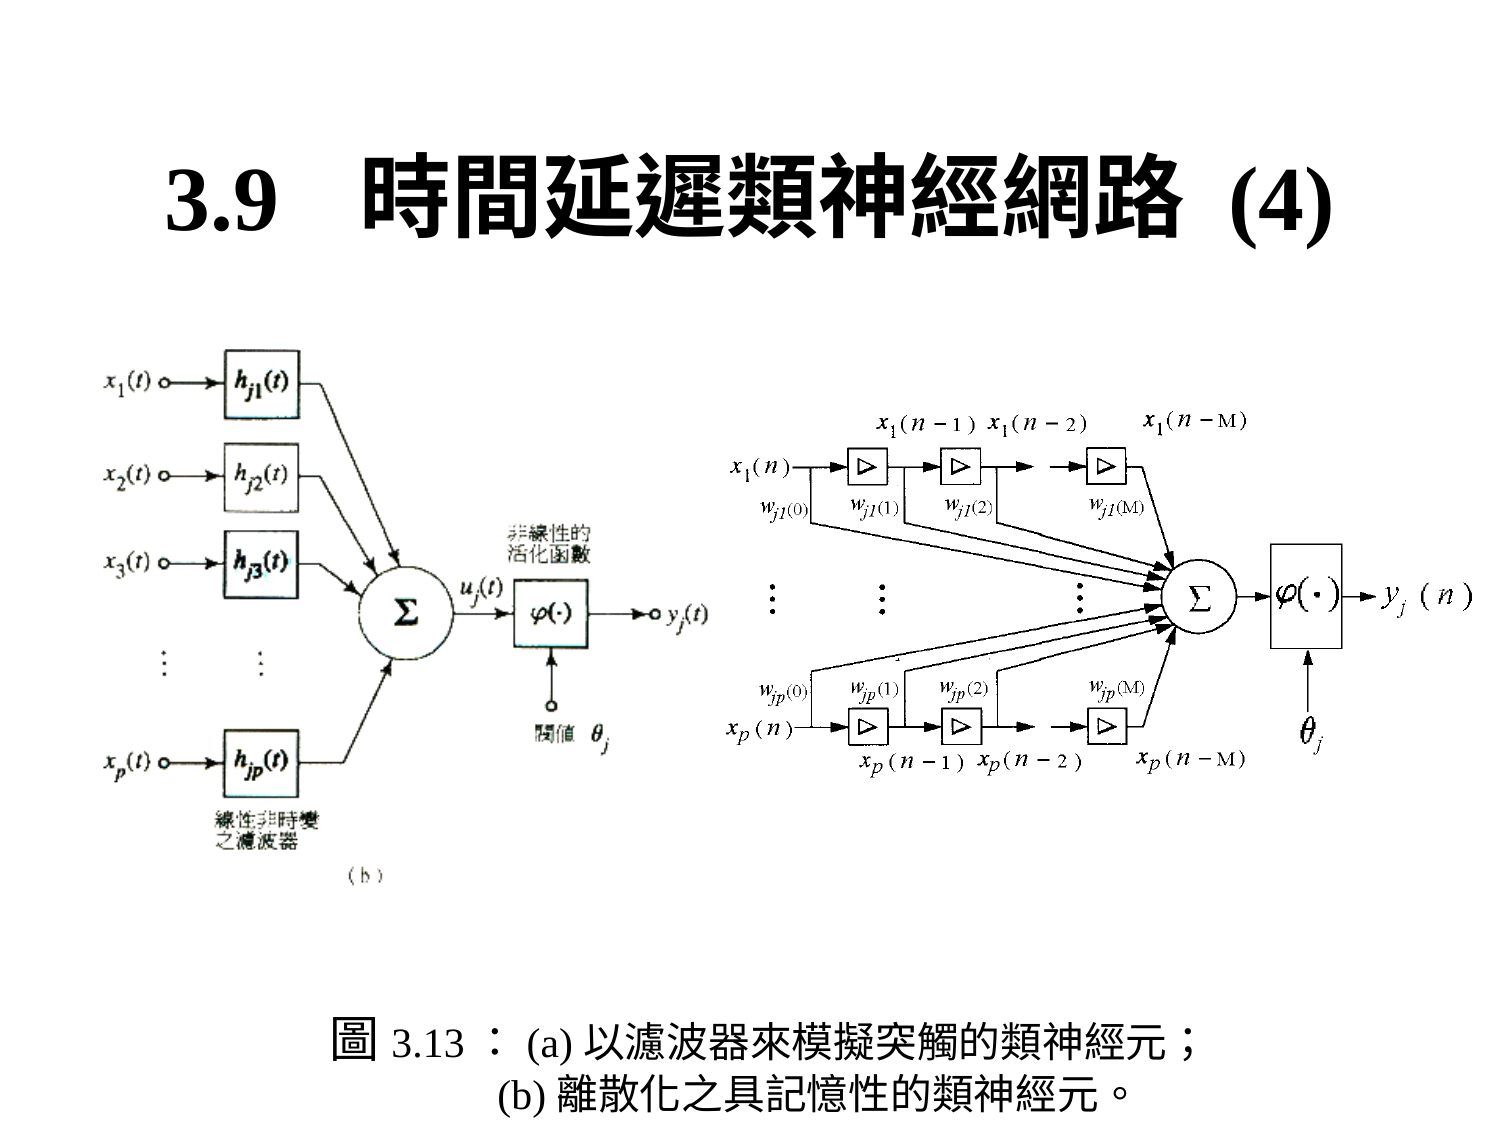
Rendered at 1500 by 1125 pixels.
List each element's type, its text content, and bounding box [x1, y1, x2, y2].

title 3.9 時間延遲類神經網路 (4) [112, 215, 1388, 288]
title 3.9 時間延遲類神經網路 (4) [112, 99, 1388, 214]
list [88, 349, 714, 890]
picture [724, 349, 1474, 787]
text_box 圖3.13：(a)以濾波器來模擬突觸的類神經元； (b)離散化之具記憶性的類神經元。 [314, 1000, 1225, 1125]
